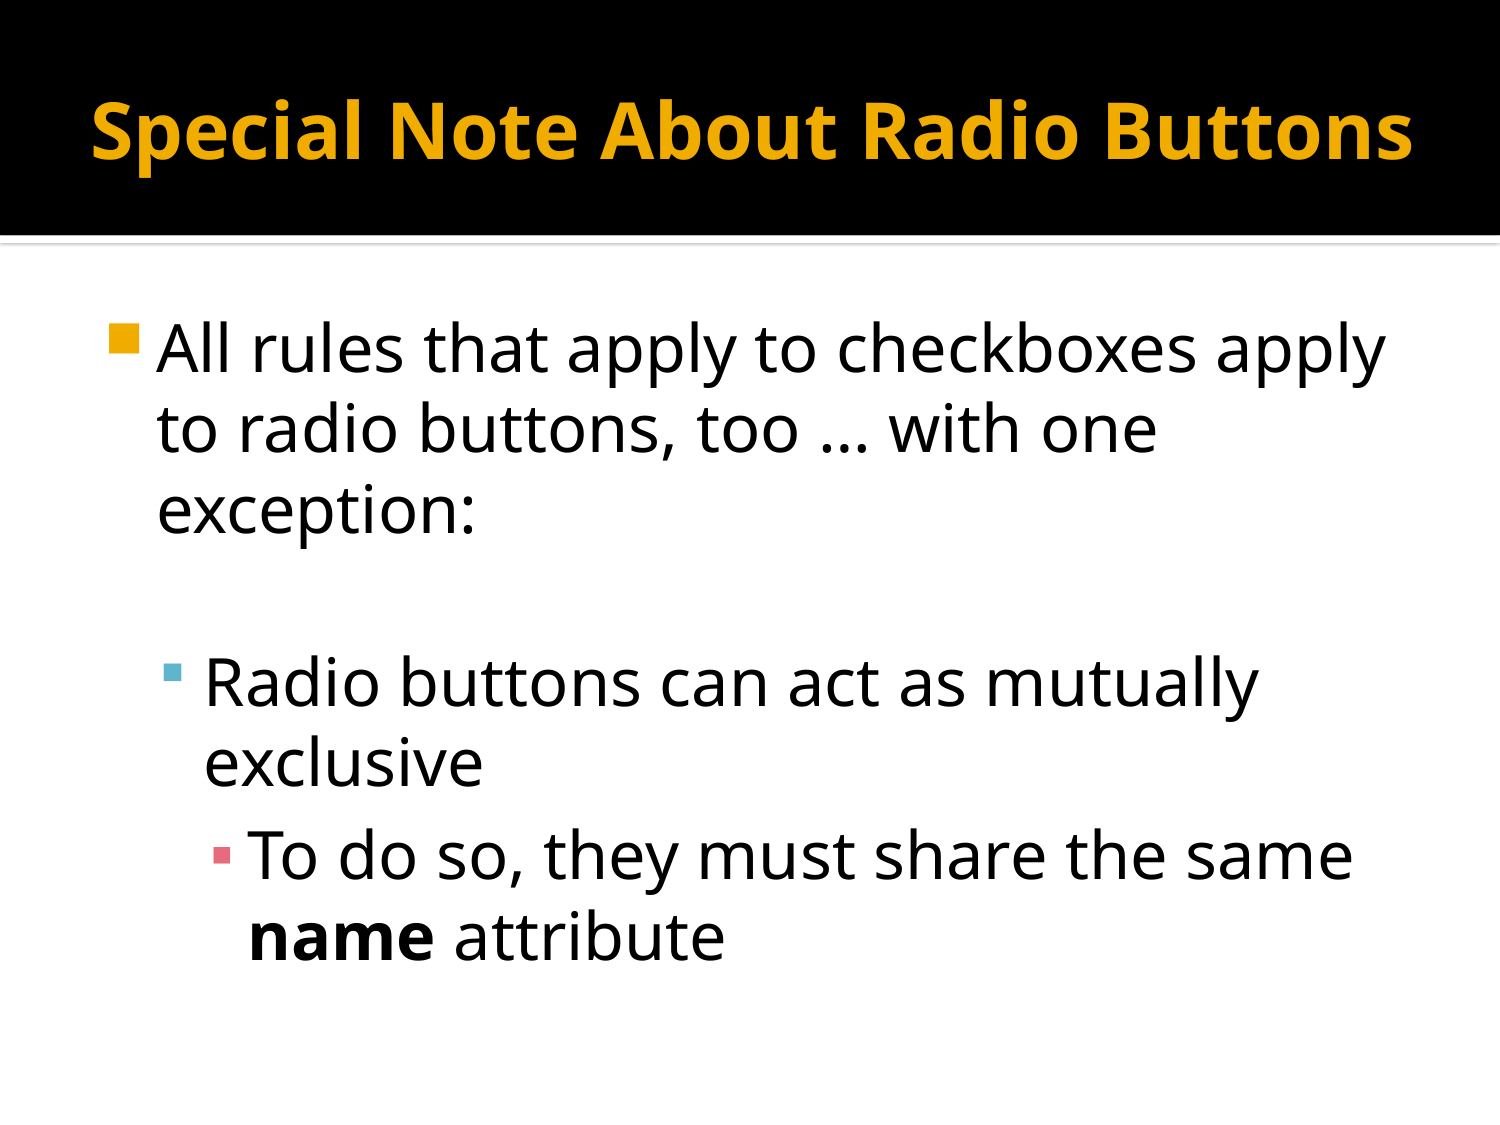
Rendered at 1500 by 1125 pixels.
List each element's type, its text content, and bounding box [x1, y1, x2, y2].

list All rules that apply to checkboxes apply to radio buttons, too … with one exception: Radio buttons can act as mutually exclusive To do so, they must share the same name attribute [75, 291, 1425, 1050]
title Special Note About Radio Buttons [75, 25, 1425, 231]
